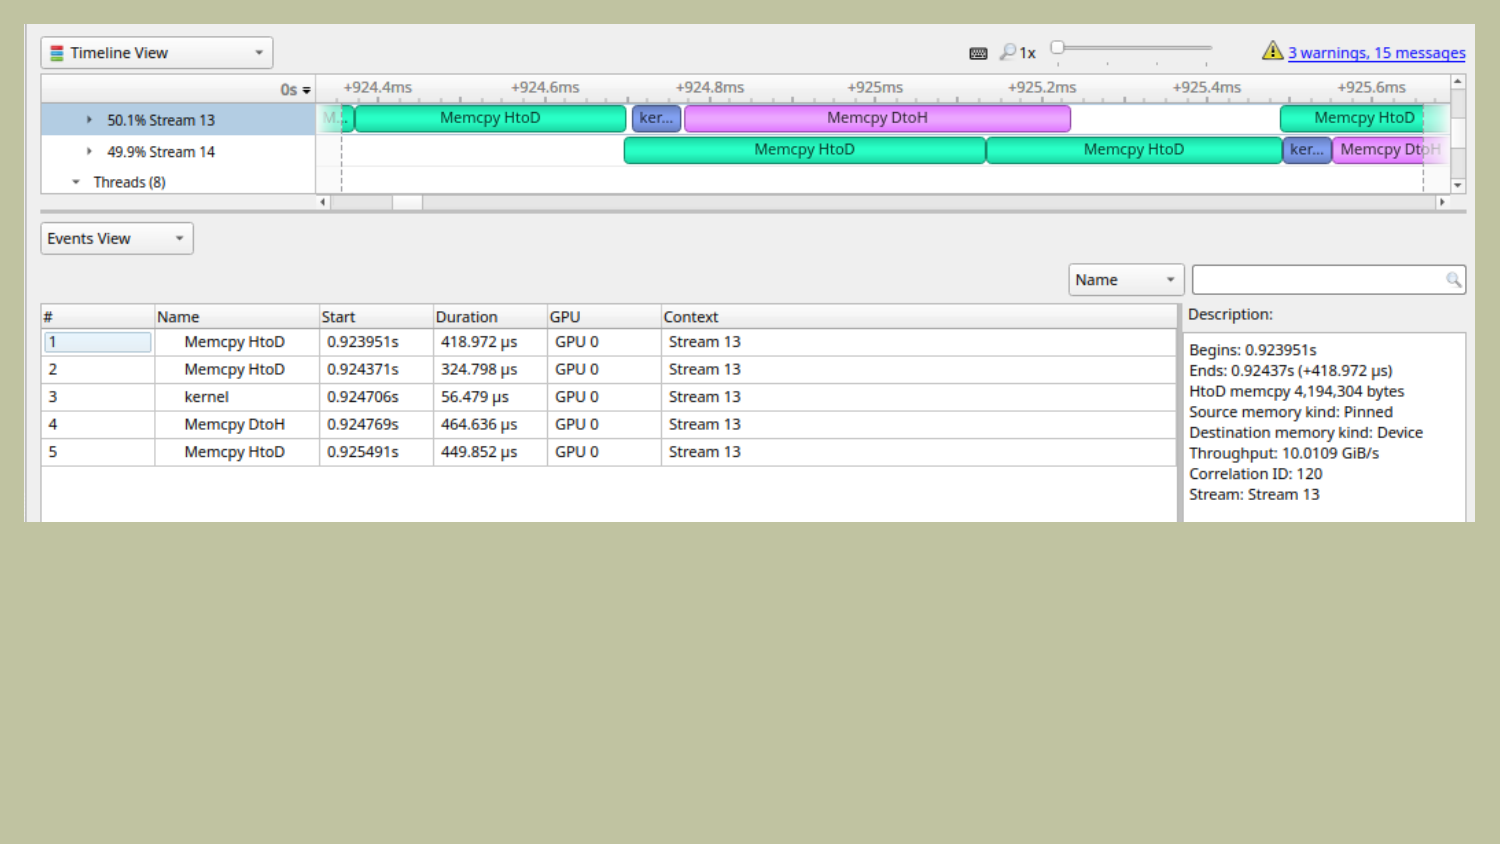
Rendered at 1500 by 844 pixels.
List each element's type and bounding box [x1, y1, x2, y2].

picture [24, 24, 1476, 522]
